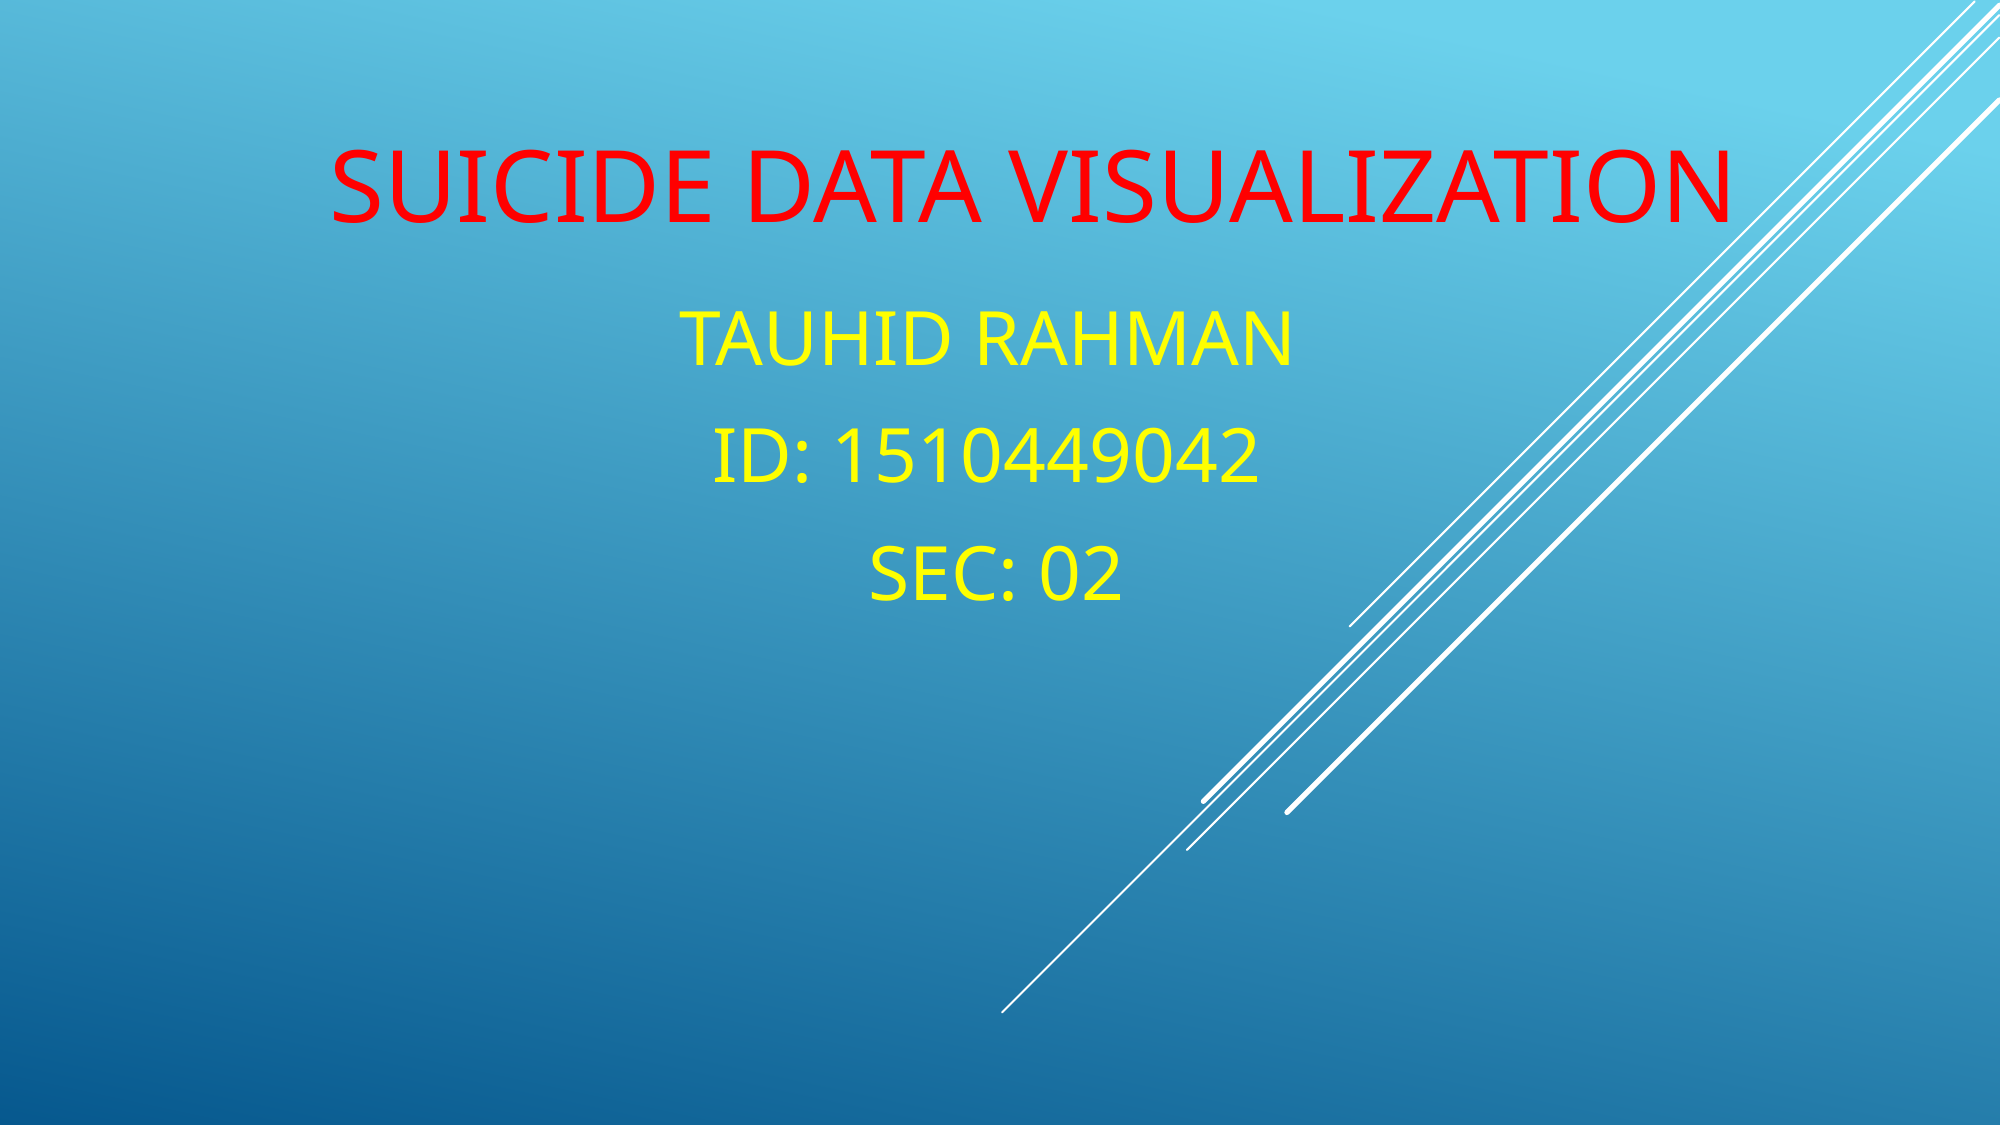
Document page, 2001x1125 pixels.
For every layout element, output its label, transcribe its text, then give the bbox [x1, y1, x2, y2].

subtitle TAUHID RAHMAN ID: 1510449042 SEC: 02 [112, 282, 1931, 950]
title SUICIDE DATA VISUALIZATION [112, 112, 1956, 251]
